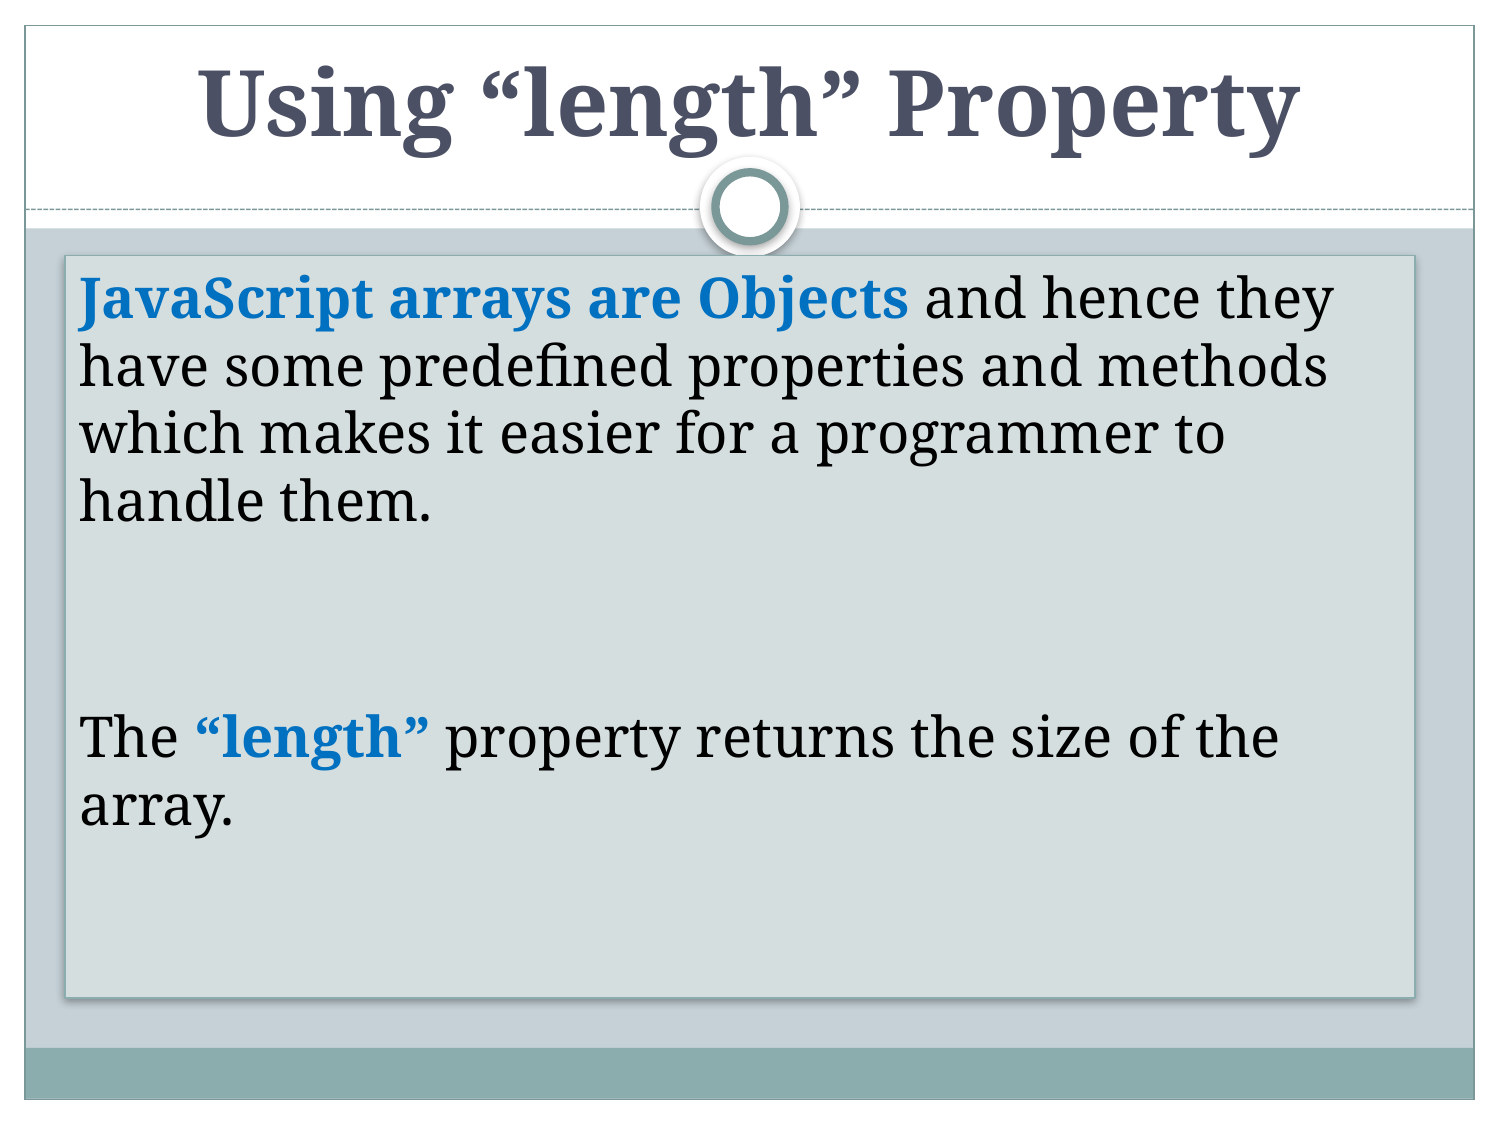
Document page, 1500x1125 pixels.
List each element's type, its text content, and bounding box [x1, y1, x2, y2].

list JavaScript arrays are Objects and hence they have some predefined properties and methods which makes it easier for a programmer to handle them. The “length” property returns the size of the array. [64, 255, 1416, 999]
title Using “length” Property [49, 37, 1450, 162]
